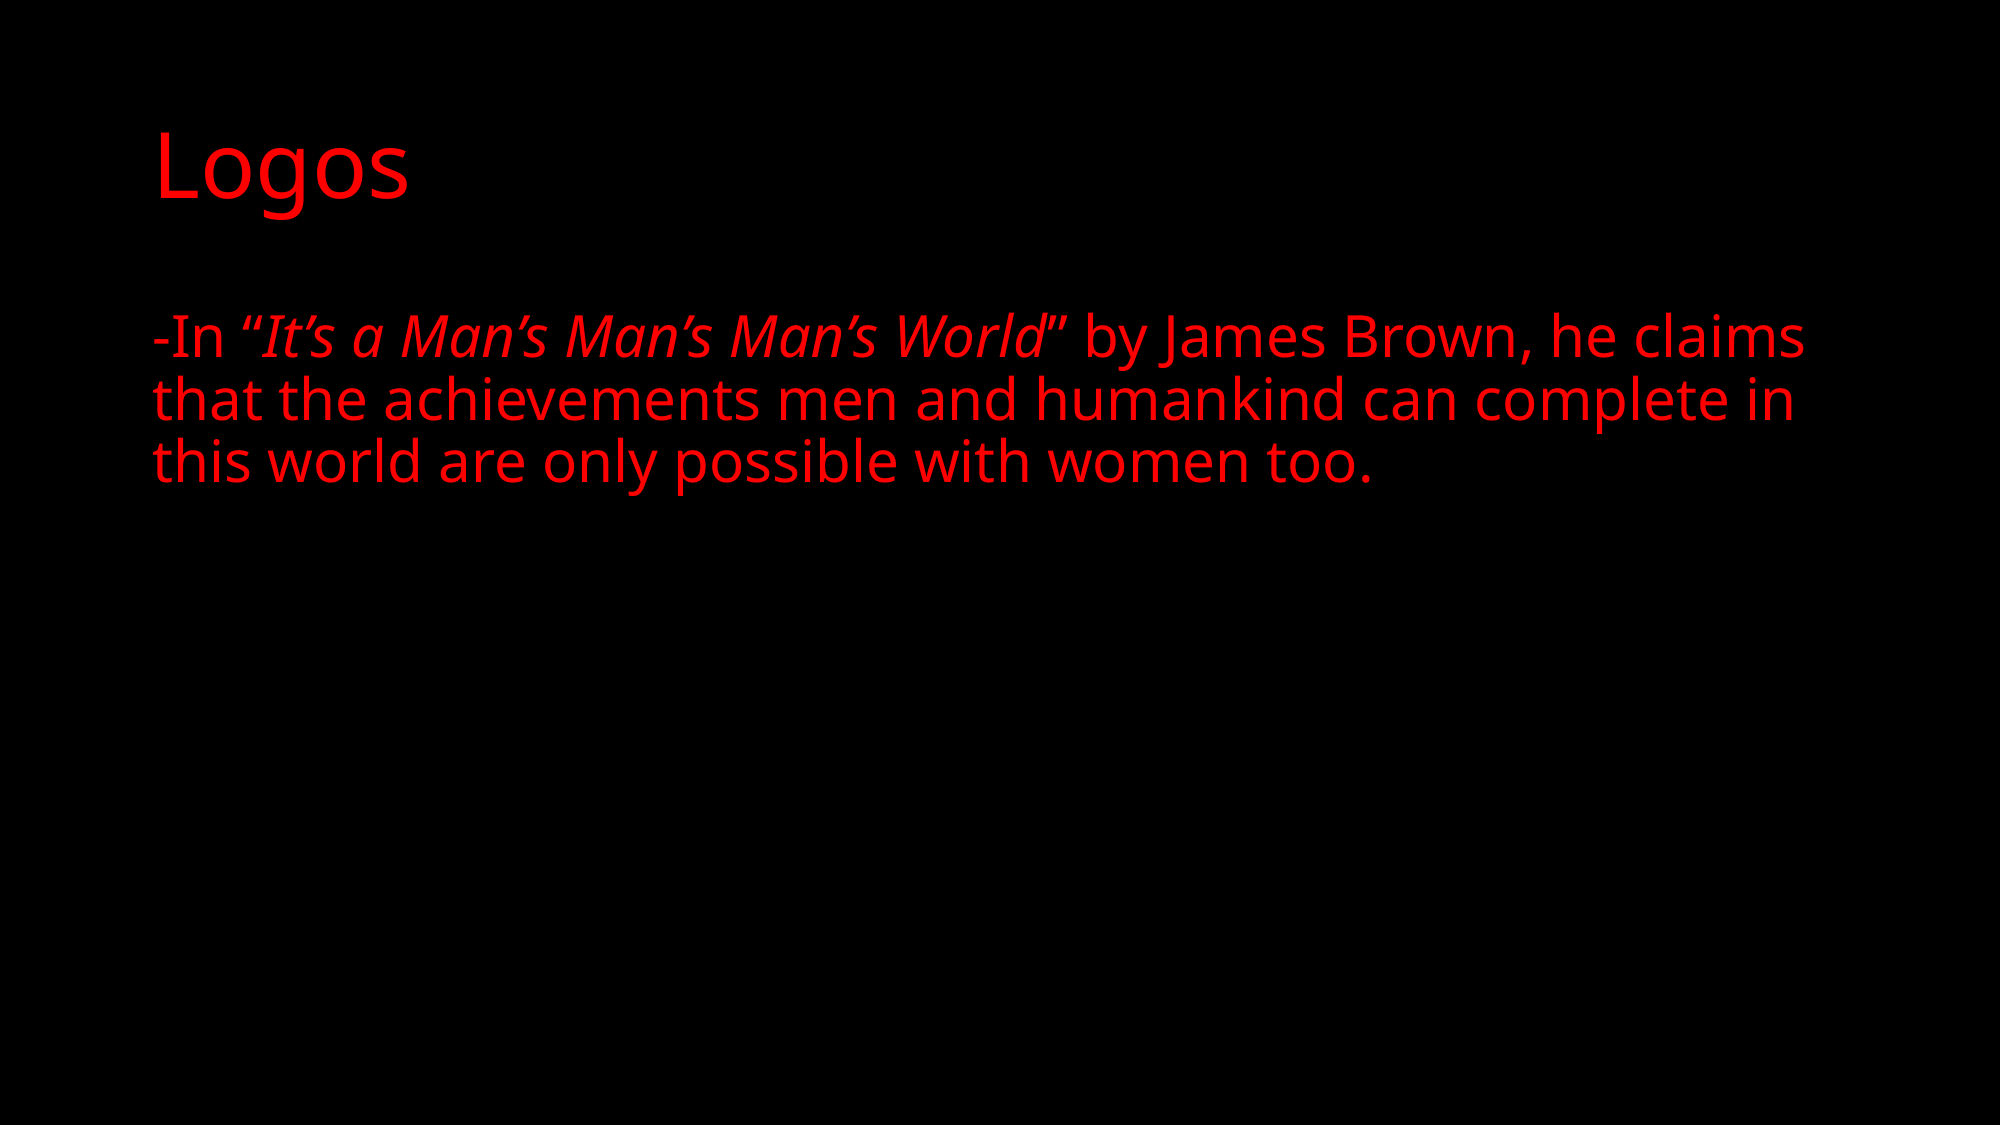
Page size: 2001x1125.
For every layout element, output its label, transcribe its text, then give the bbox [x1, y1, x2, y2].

list -In “It’s a Man’s Man’s Man’s World” by James Brown, he claims that the achievements men and humankind can complete in this world are only possible with women too. [137, 299, 1863, 1014]
title Logos [137, 59, 1863, 278]
